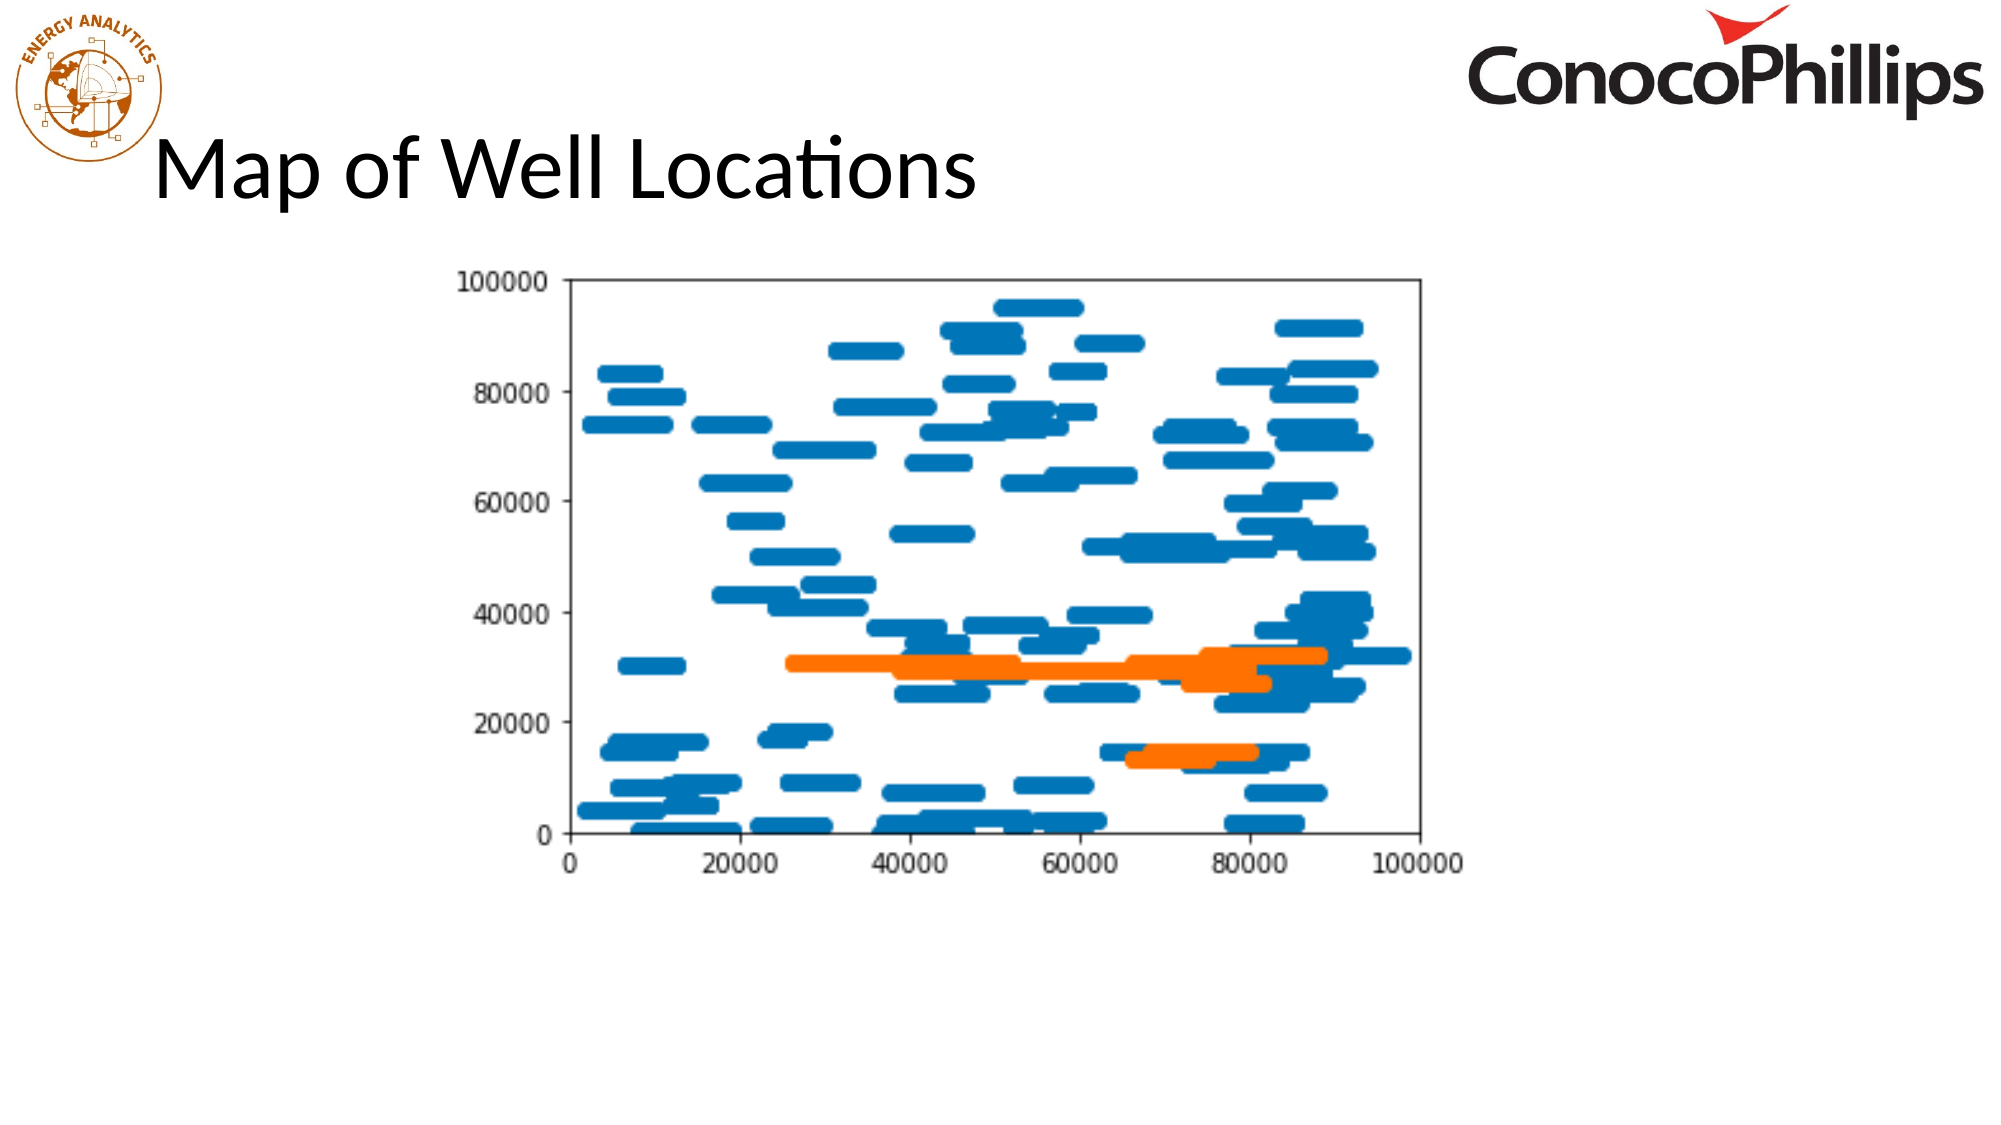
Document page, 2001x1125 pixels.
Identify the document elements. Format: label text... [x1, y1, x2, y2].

picture [408, 244, 1488, 917]
title Map of Well Locations [137, 59, 1863, 278]
picture [0, 0, 177, 177]
picture [1452, 3, 2000, 133]
